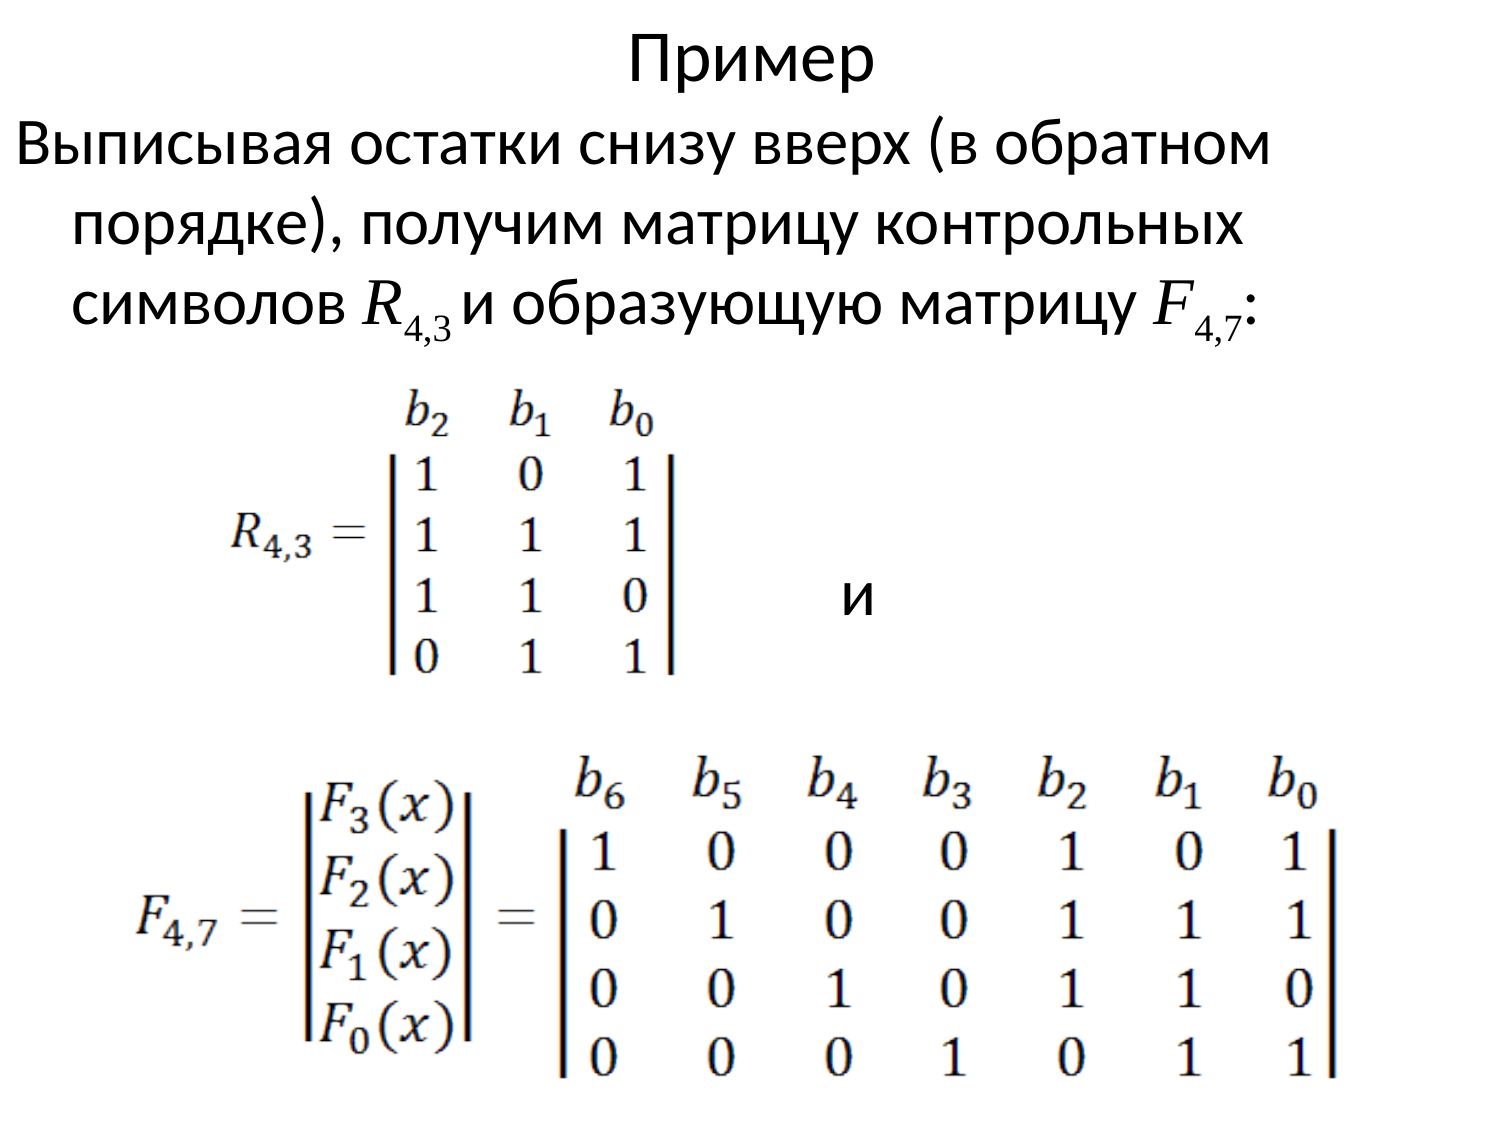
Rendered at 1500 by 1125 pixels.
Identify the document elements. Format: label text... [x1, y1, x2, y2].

title Пример [76, 75, 1427, 90]
picture [229, 385, 680, 690]
picture [135, 751, 1345, 1095]
text_box [0, 1, 1500, 75]
list Выписывая остатки снизу вверх (в обратном порядке), получим матрицу контрольных символов R4,3 и образующую матрицу F4,7: и [0, 90, 1500, 1125]
